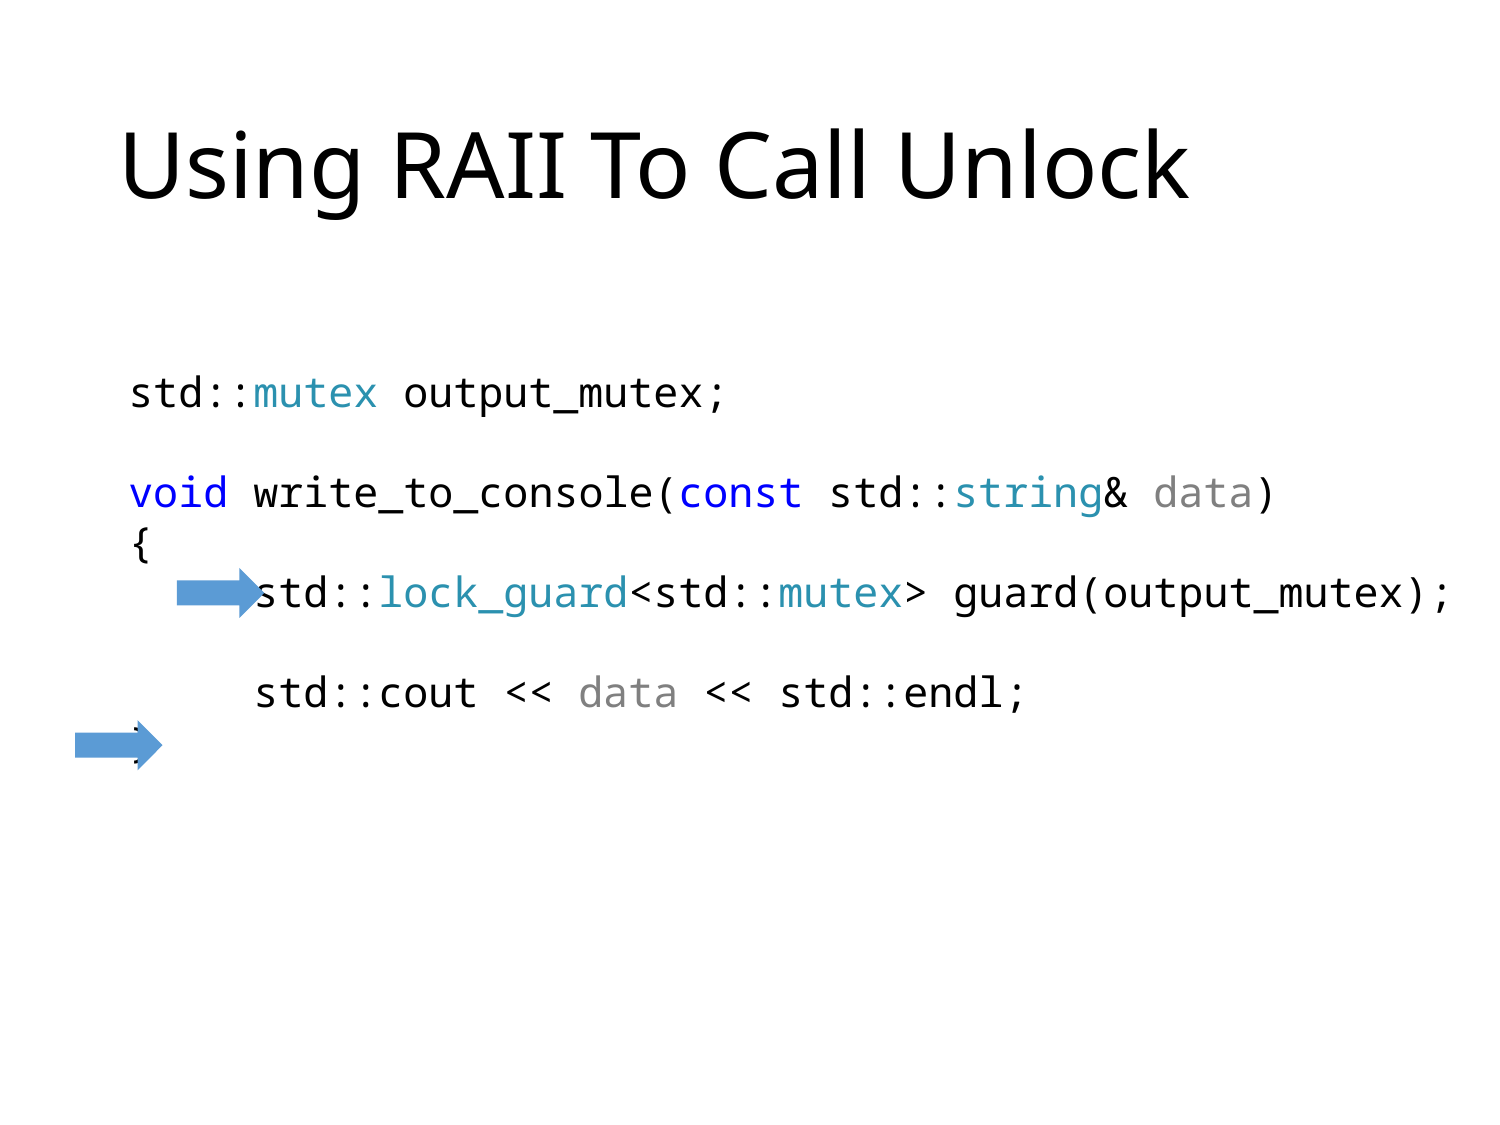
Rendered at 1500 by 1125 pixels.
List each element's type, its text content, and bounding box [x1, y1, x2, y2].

text_box [175, 565, 266, 621]
text_box std::mutex output_mutex; void write_to_console(const std::string& data) { std::lock_guard<std::mutex> guard(output_mutex); std::cout << data << std::endl; } [113, 357, 1469, 773]
title Using RAII To Call Unlock [103, 59, 1397, 278]
text_box [73, 717, 164, 773]
